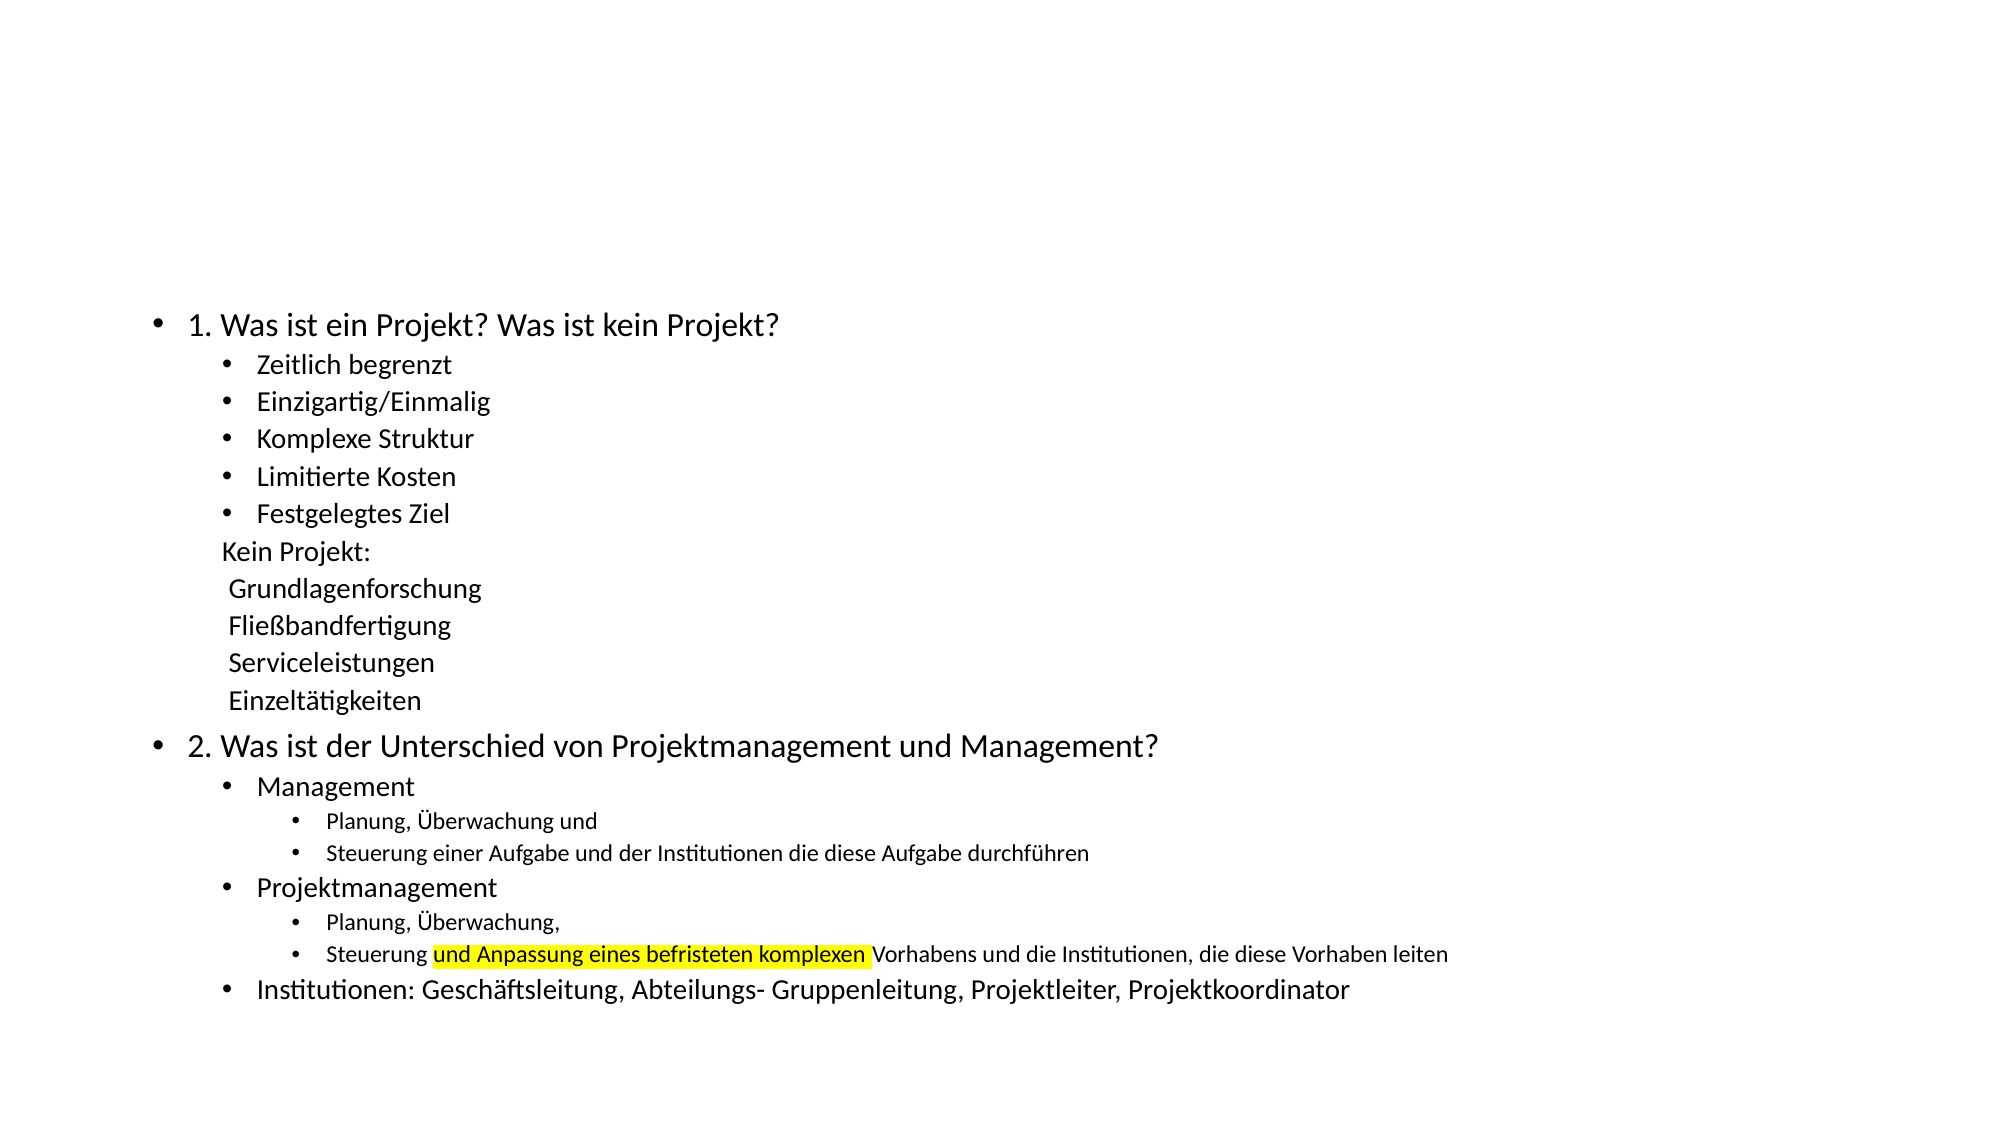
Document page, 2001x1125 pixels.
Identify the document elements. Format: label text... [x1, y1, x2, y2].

list 1. Was ist ein Projekt? Was ist kein Projekt? Zeitlich begrenzt Einzigartig/Einmalig Komplexe Struktur Limitierte Kosten Festgelegtes Ziel Kein Projekt: Grundlagenforschung Fließbandfertigung Serviceleistungen Einzeltätigkeiten 2. Was ist der Unterschied von Projektmanagement und Management? Management Planung, Überwachung und Steuerung einer Aufgabe und der Institutionen die diese Aufgabe durchführen Projektmanagement Planung, Überwachung, Steuerung und Anpassung eines befristeten komplexen Vorhabens und die Institutionen, die diese Vorhaben leiten Institutionen: Geschäftsleitung, Abteilungs- Gruppenleitung, Projektleiter, Projektkoordinator [137, 299, 1863, 1014]
